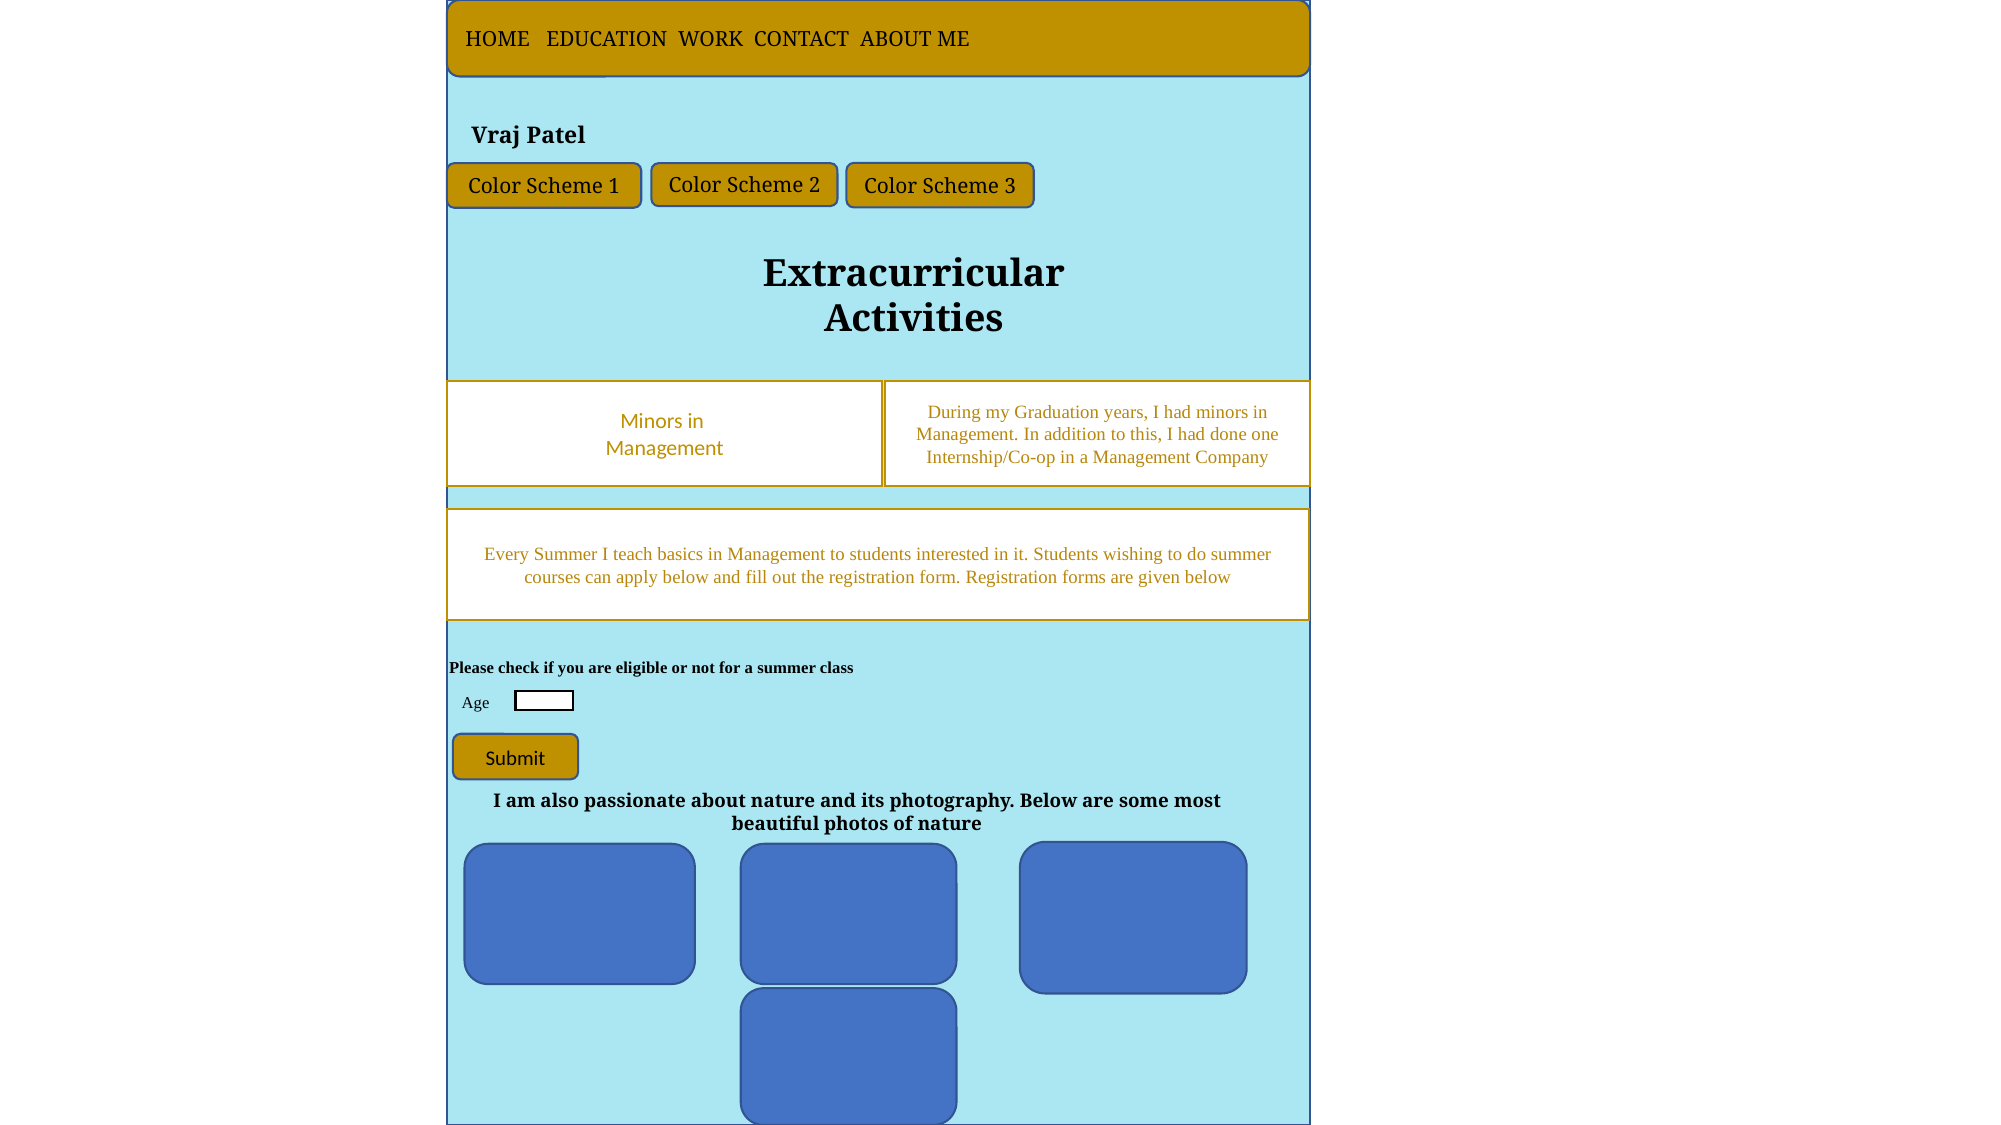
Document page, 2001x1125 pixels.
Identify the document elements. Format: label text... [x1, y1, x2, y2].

text_box Submit [451, 732, 580, 781]
text_box Color Scheme 3 [845, 161, 1035, 209]
text_box Age [446, 684, 538, 720]
text_box Color Scheme 2 [650, 162, 839, 208]
text_box Vraj Patel [456, 113, 891, 156]
text_box During my Graduation years, I had minors in Management. In addition to this, I had done one Internship/Co-op in a Management Company [884, 380, 1311, 487]
text_box Minors in Management [446, 380, 883, 487]
text_box Extracurricular Activities [683, 241, 1145, 347]
text_box [1018, 840, 1248, 995]
text_box [514, 690, 574, 711]
text_box [739, 987, 958, 1125]
text_box Every Summer I teach basics in Management to students interested in it. Students wishing to do summer courses can apply below and fill out the registration form. Registration forms are given below [446, 508, 1310, 621]
text_box [463, 842, 696, 986]
text_box [446, 69, 1311, 1125]
text_box [1305, 0, 1311, 7]
text_box Color Scheme 1 [445, 162, 643, 209]
text_box [739, 842, 958, 986]
text_box I am also passionate about nature and its photography. Below are some most beautiful photos of nature [434, 781, 1280, 841]
text_box Please check if you are eligible or not for a summer class [434, 649, 878, 685]
text_box [446, 0, 452, 7]
text_box HOME EDUCATION WORK CONTACT ABOUT ME [445, 0, 1312, 78]
